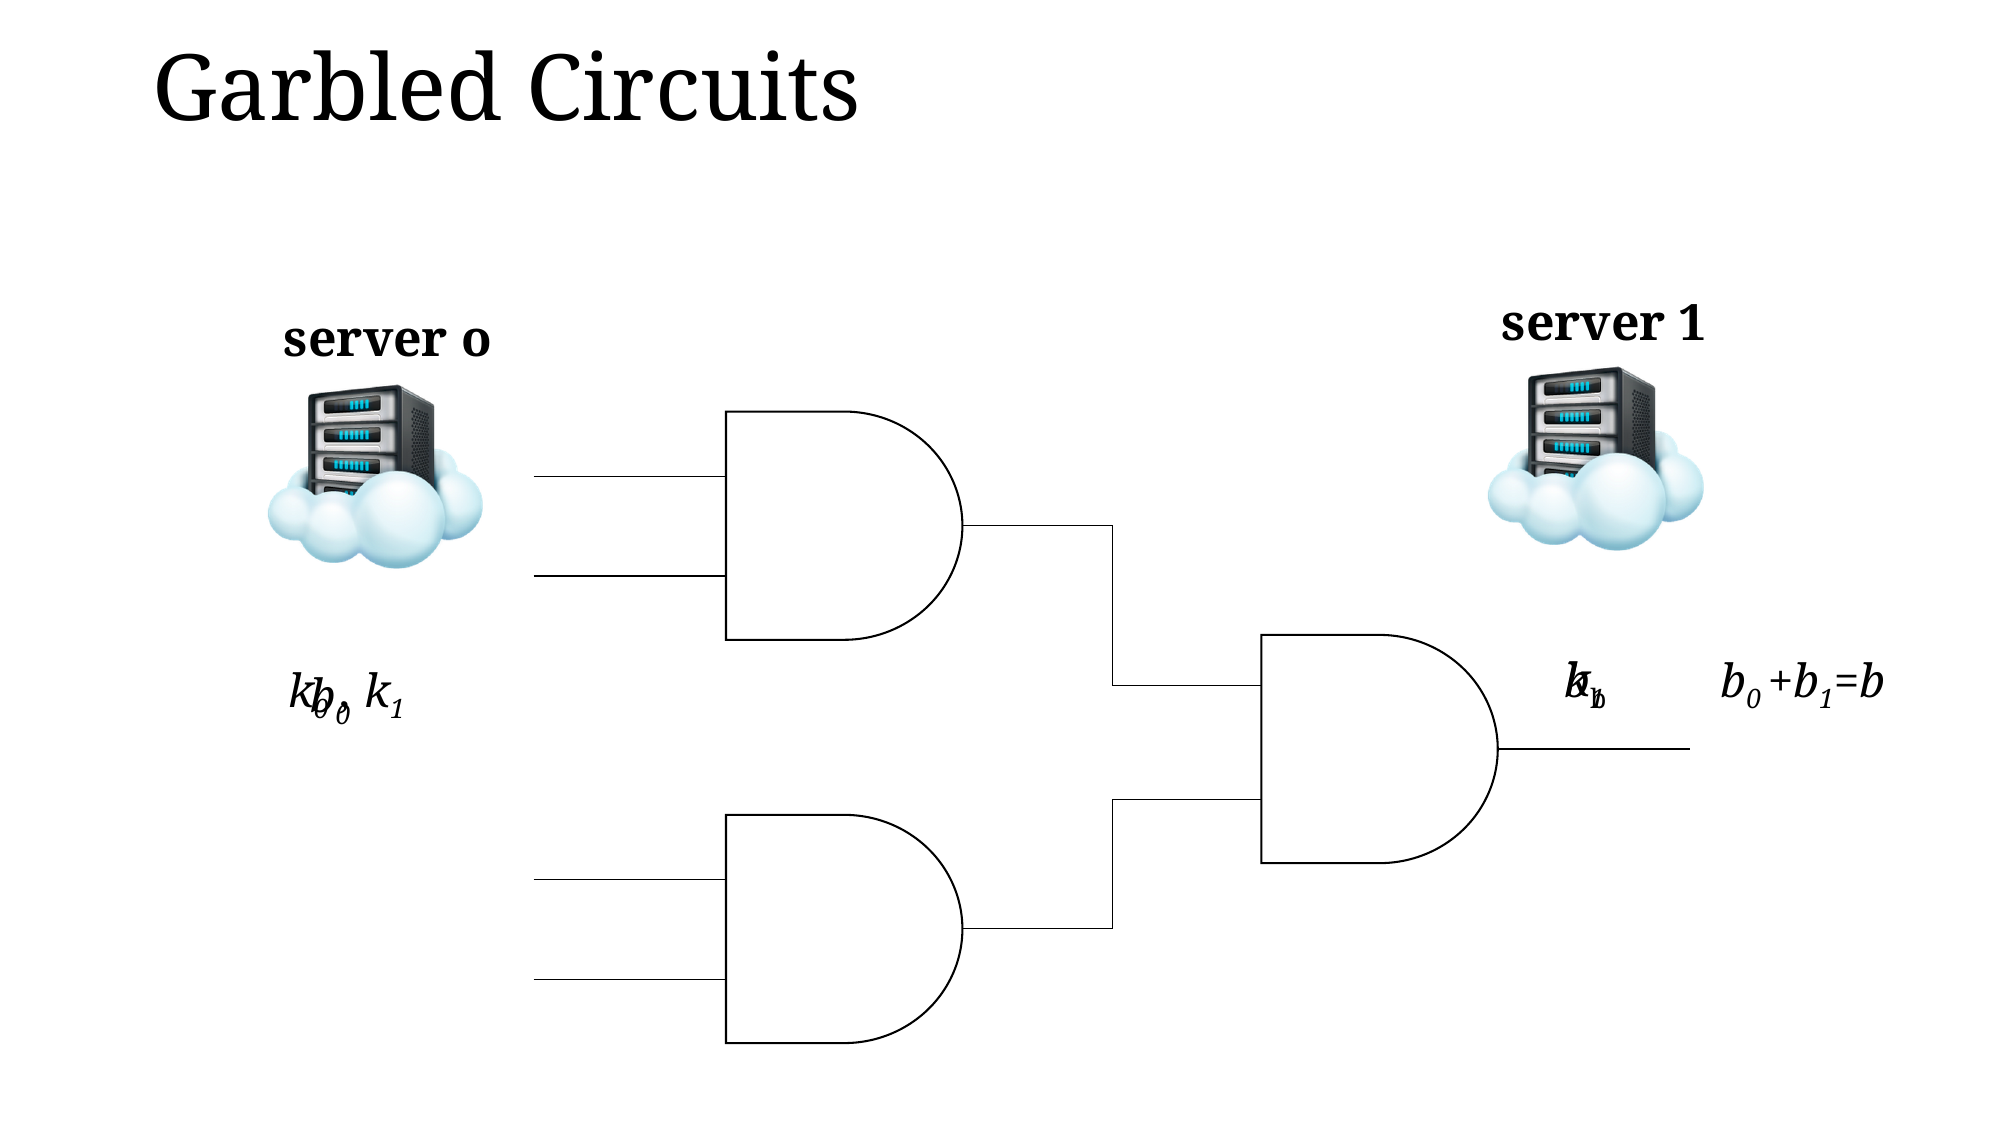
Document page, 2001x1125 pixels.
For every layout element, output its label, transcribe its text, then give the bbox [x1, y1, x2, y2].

text_box b0 [295, 659, 385, 737]
picture [1486, 361, 1710, 557]
text_box [1260, 633, 1499, 865]
text_box b0 +b1=b [1705, 644, 2000, 722]
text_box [962, 799, 1262, 929]
text_box b1 [1549, 644, 1640, 722]
picture [266, 379, 489, 575]
text_box [724, 410, 964, 641]
text_box server 1 [1486, 282, 1749, 358]
text_box k0 , k1 [273, 654, 444, 732]
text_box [962, 525, 1262, 686]
text_box server o [269, 298, 509, 374]
title Garbled Circuits [137, 0, 1863, 183]
text_box [724, 813, 964, 1045]
